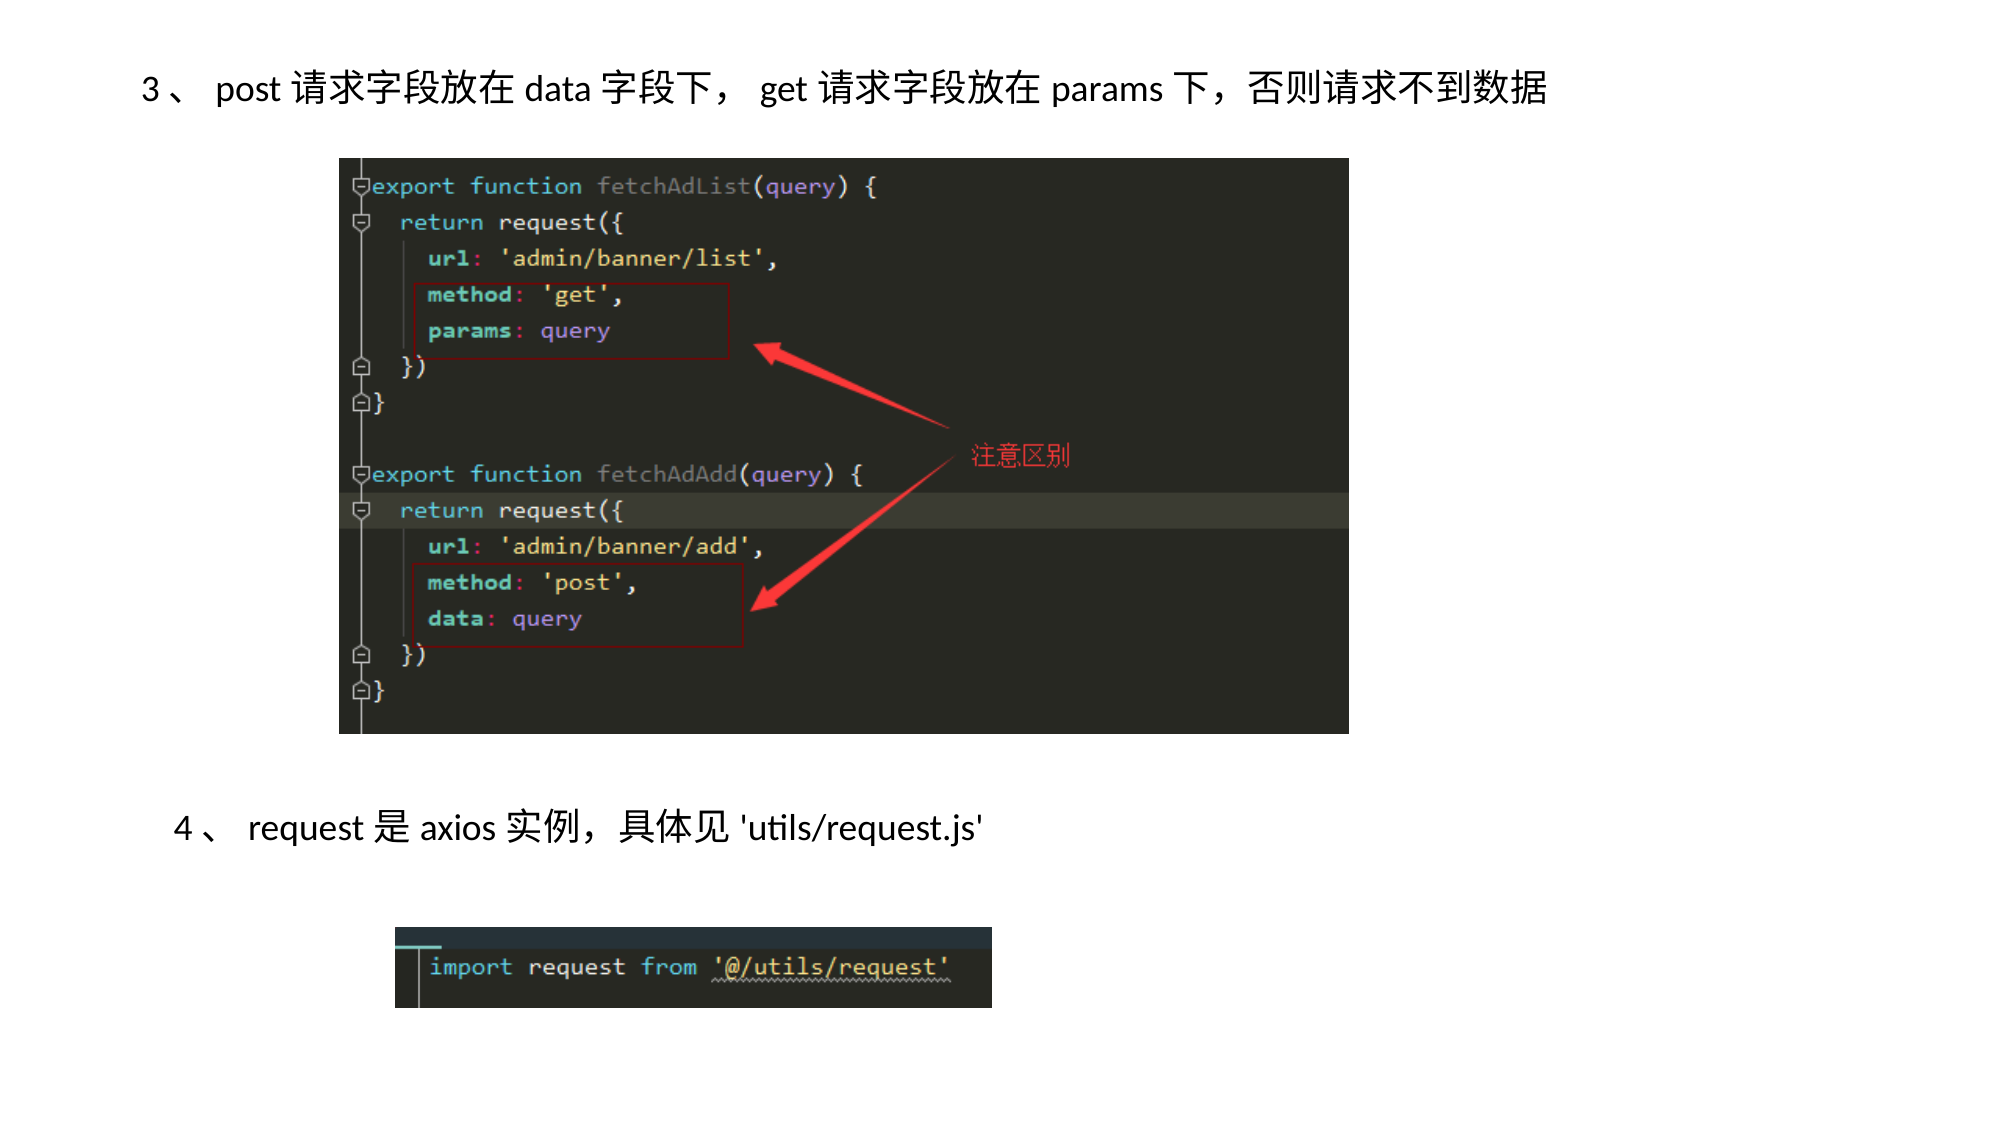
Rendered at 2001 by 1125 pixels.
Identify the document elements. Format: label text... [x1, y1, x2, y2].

text_box 4、request是axios实例，具体见'utils/request.js' [158, 796, 1715, 856]
picture [395, 927, 992, 1008]
text_box 3、post请求字段放在data字段下，get请求字段放在params下，否则请求不到数据 [126, 56, 1668, 117]
picture [339, 158, 1349, 734]
